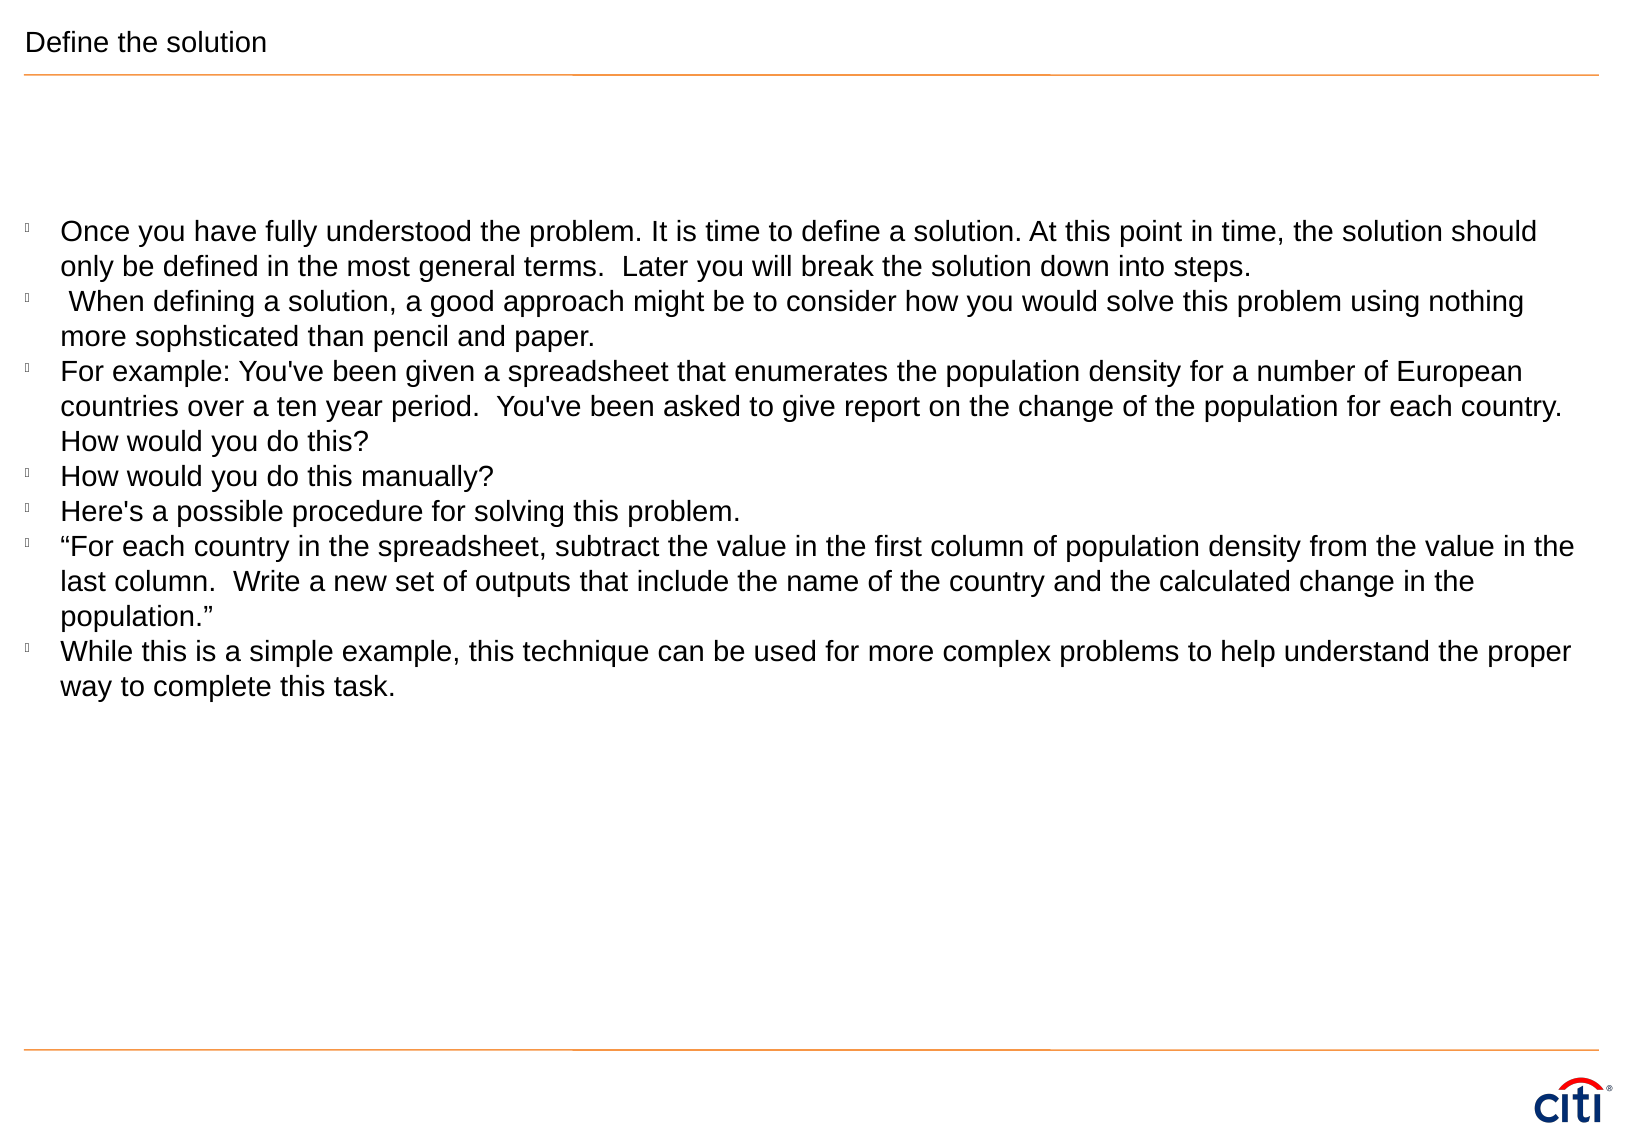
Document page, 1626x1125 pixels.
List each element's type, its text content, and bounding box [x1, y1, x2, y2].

picture [1534, 1077, 1613, 1123]
text_box Define the solution [24, 9, 1600, 72]
text_box Once you have fully understood the problem. It is time to define a solution. At this point in time, the solution should only be defined in the most general terms. Later you will break the solution down into steps. When defining a solution, a good approach might be to consider how you would solve this problem using nothing more sophsticated than pencil and paper. For example: You've been given a spreadsheet that enumerates the population density for a number of European countries over a ten year period. You've been asked to give report on the change of the population for each country. How would you do this? How would you do this manually? Here's a possible procedure for solving this problem. “For each country in the spreadsheet, subtract the value in the first column of population density from the value in the last column. Write a new set of outputs that include the name of the country and the calculated change in the population.” While this is a simple example, this technique can be used for more complex problems to help understand the proper way to complete this task. [24, 212, 1600, 1013]
